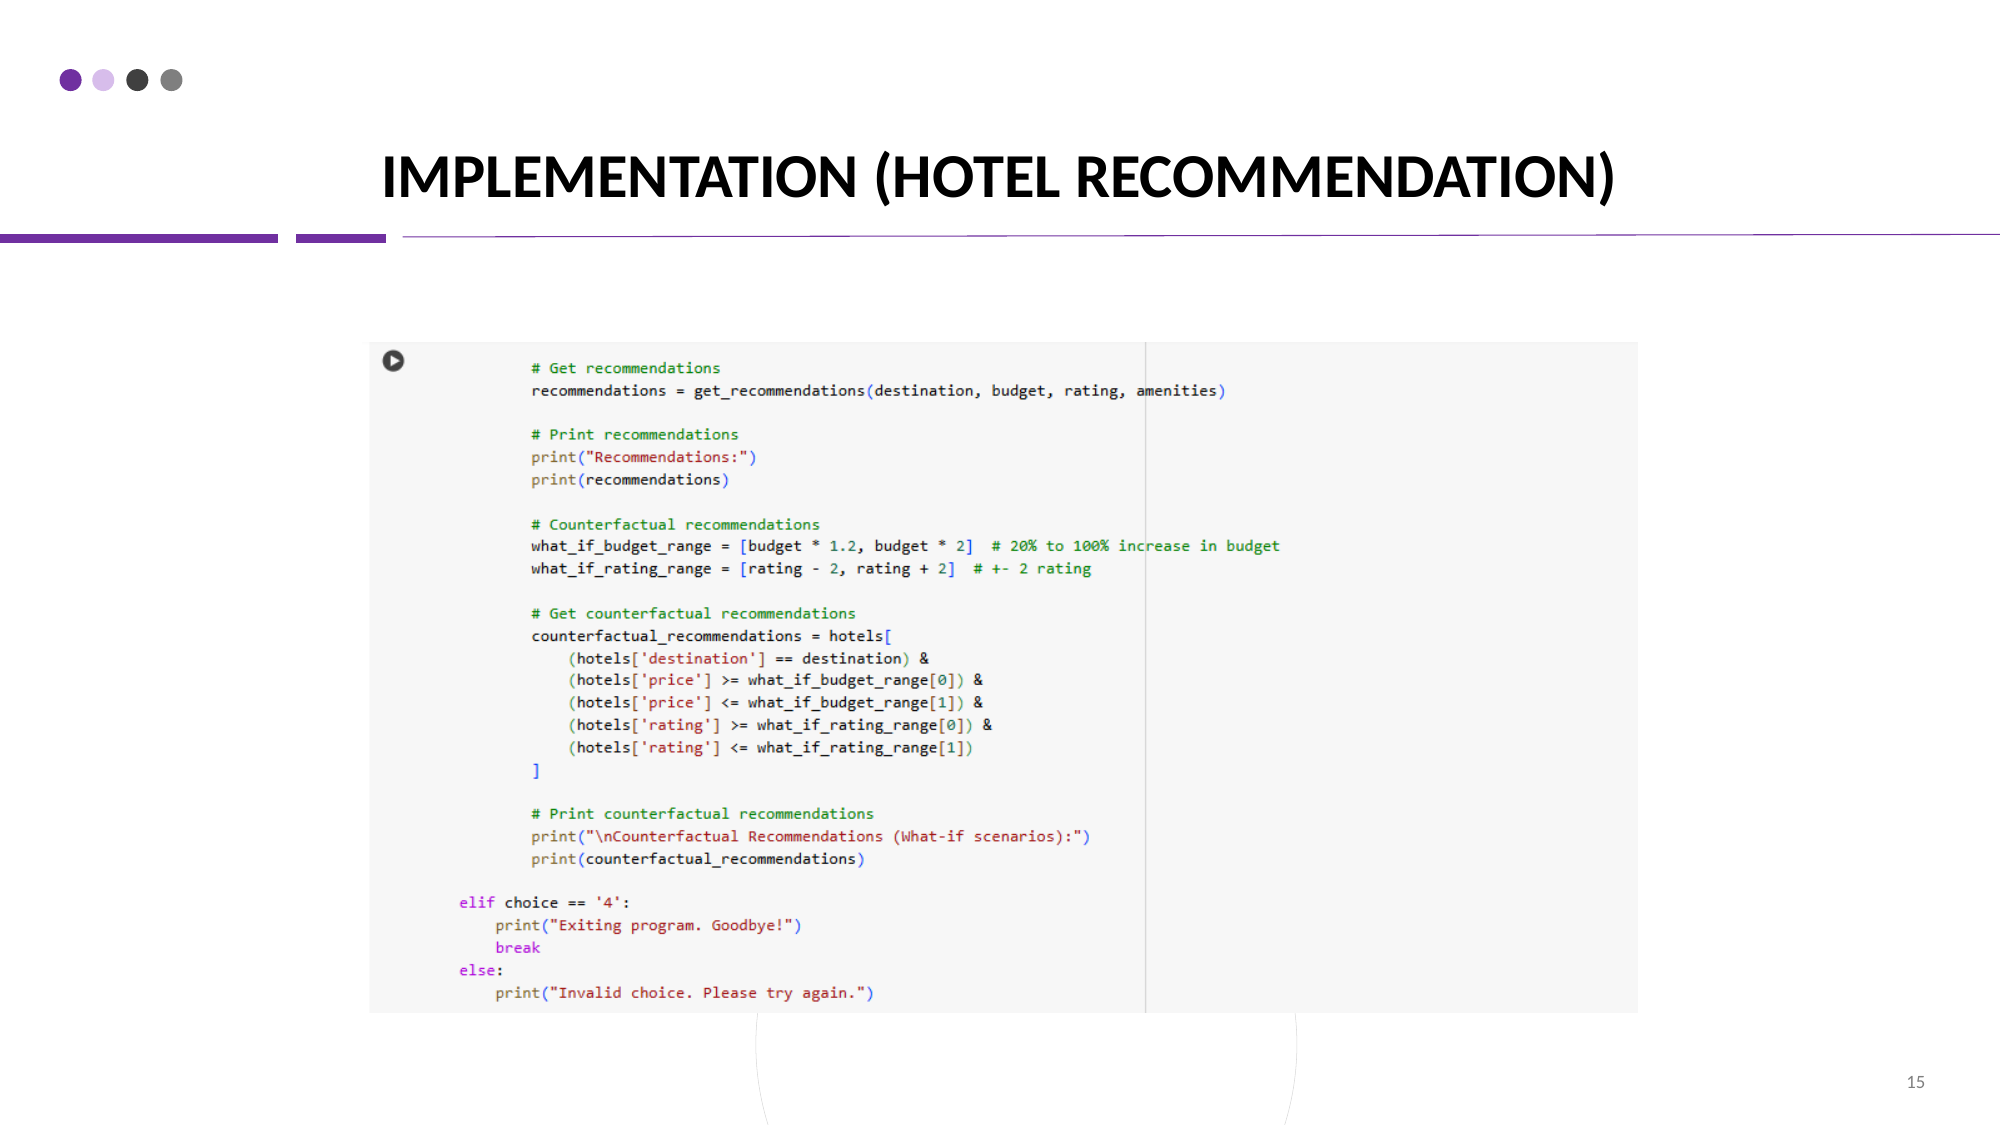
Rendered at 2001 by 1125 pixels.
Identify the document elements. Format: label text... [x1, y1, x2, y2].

picture [362, 342, 1638, 1013]
slide_number 15 [1490, 1060, 1941, 1102]
title IMPLEMENTATION (HOTEL RECOMMENDATION) [59, 59, 1941, 211]
